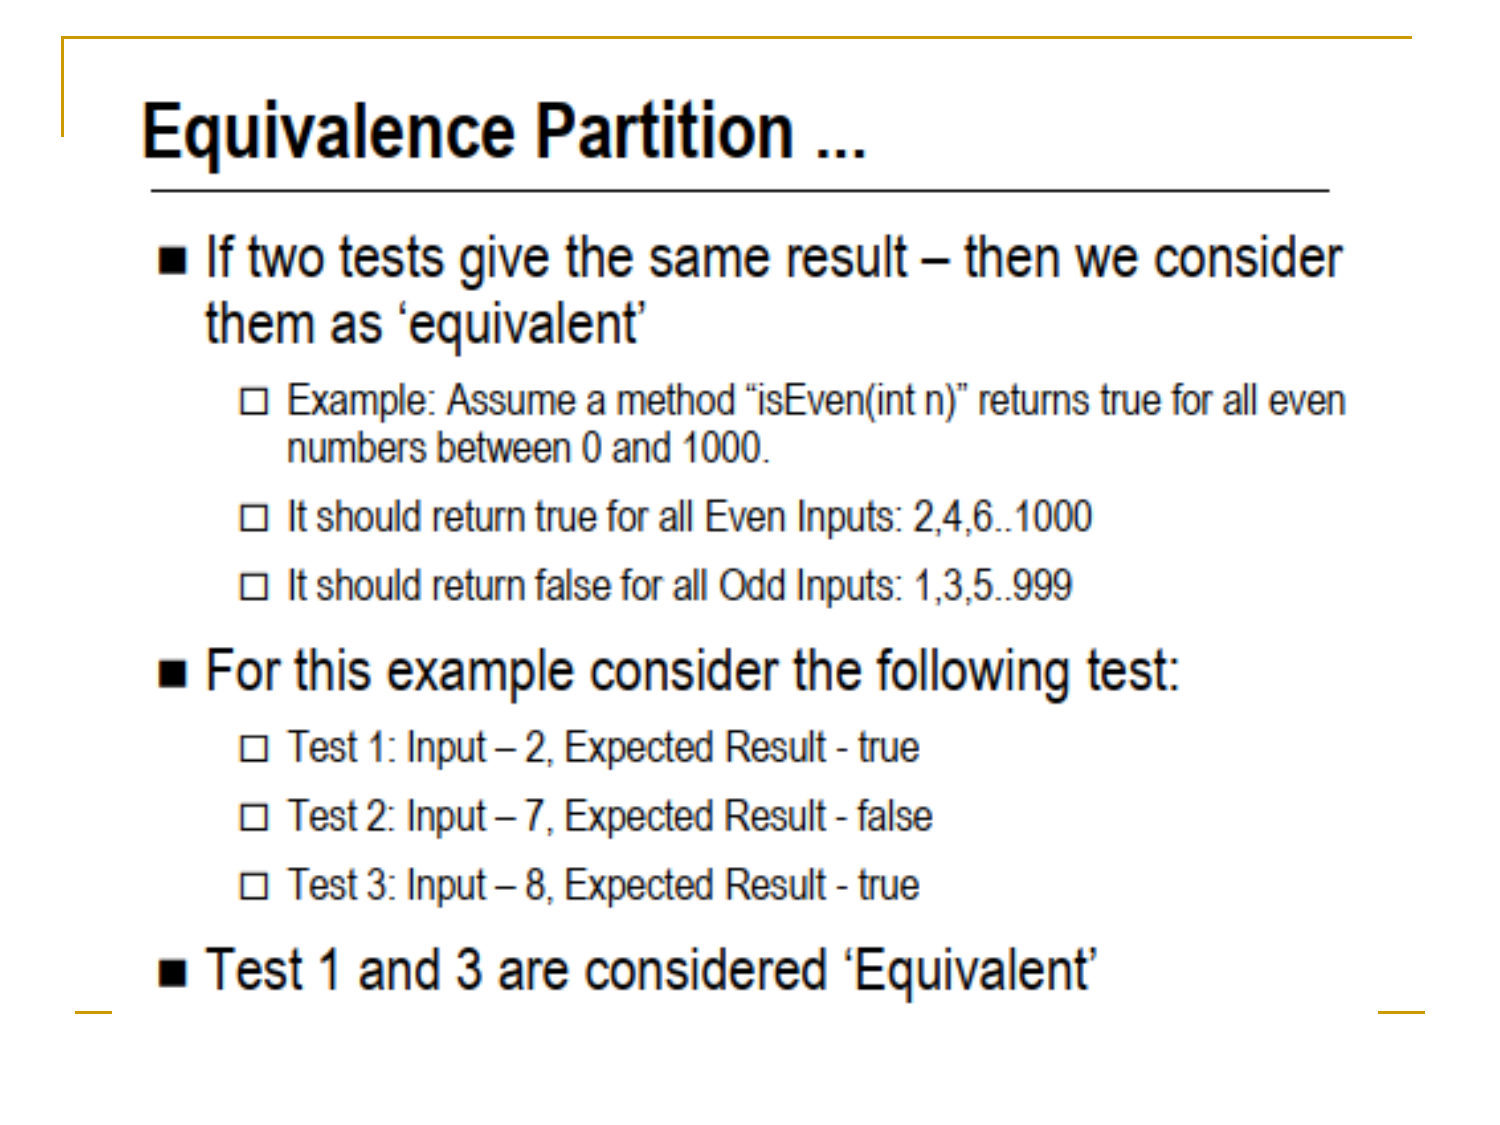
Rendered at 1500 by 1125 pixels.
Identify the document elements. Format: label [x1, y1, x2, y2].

picture [112, 87, 1378, 1026]
